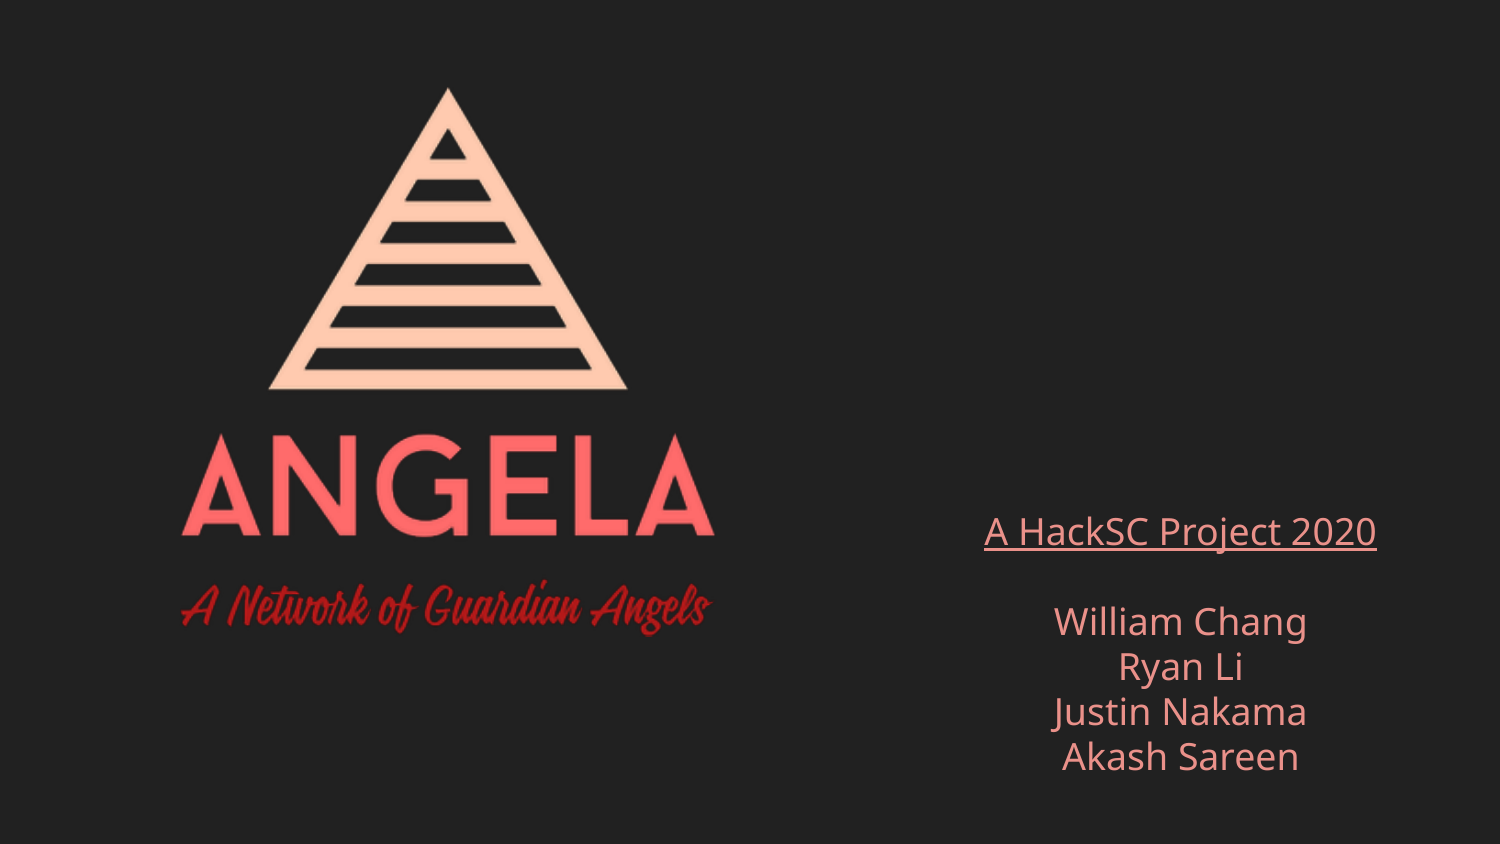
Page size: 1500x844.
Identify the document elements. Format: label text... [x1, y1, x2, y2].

picture [178, 86, 717, 637]
text_box A HackSC Project 2020 William Chang Ryan Li Justin Nakama Akash Sareen [948, 492, 1414, 792]
